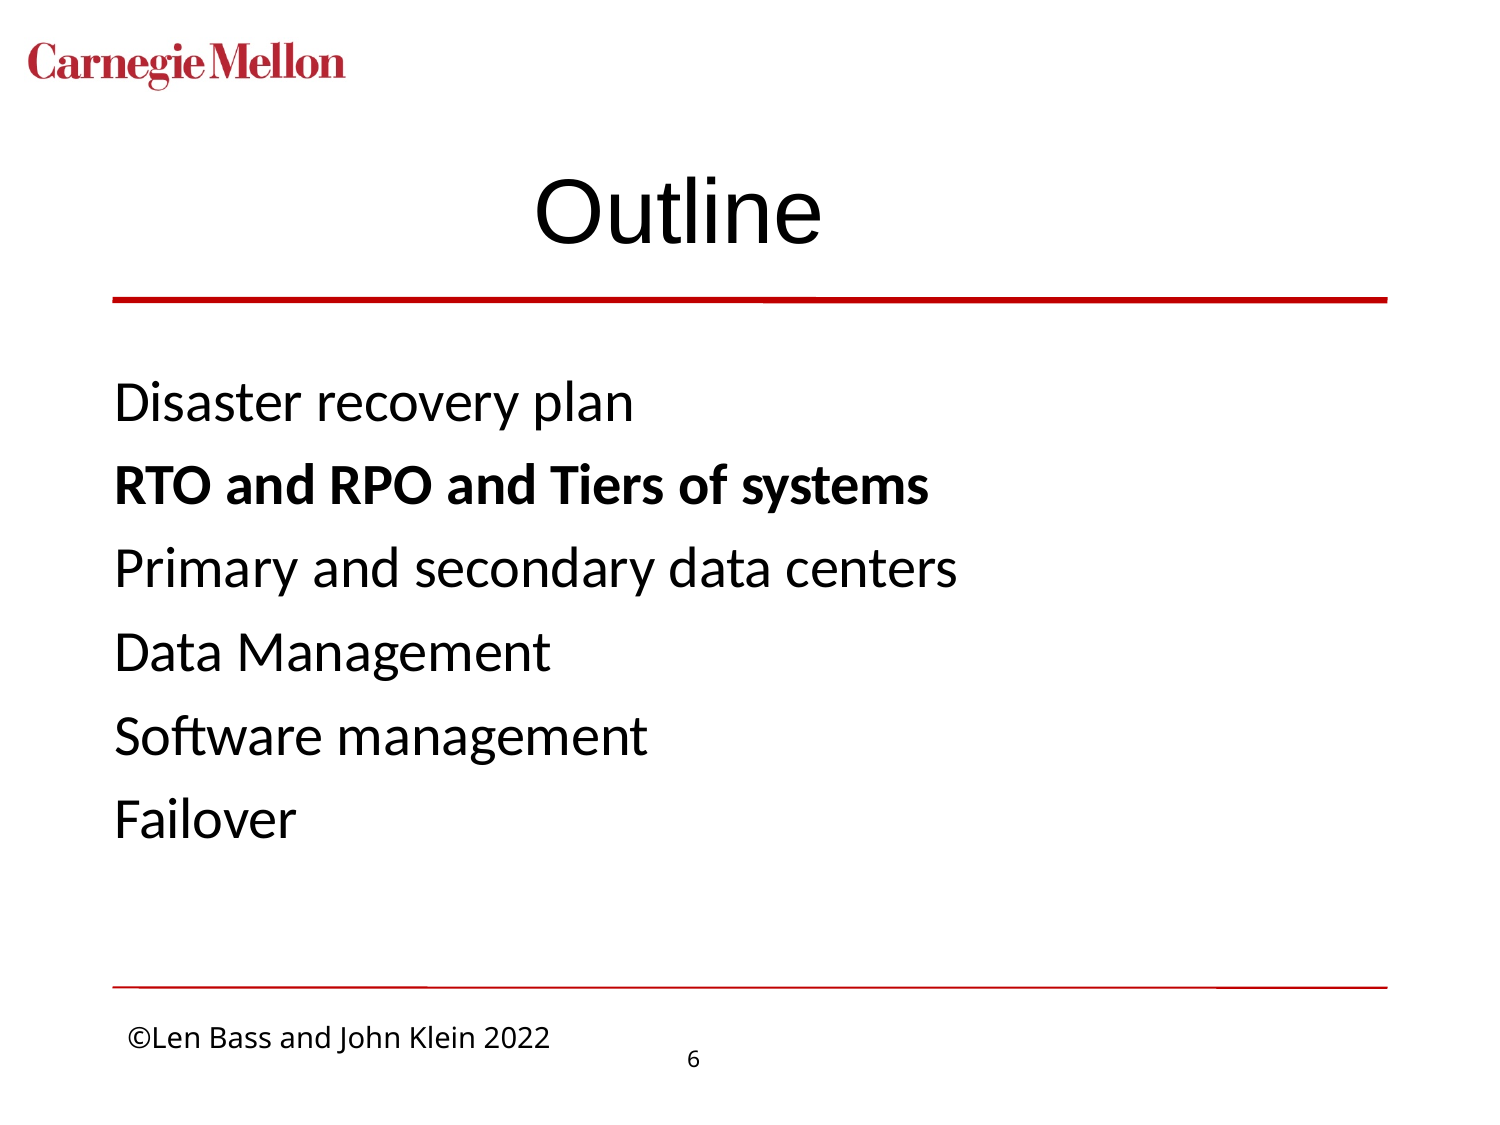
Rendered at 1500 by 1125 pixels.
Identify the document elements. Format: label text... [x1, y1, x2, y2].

title Outline [200, 111, 1157, 302]
text_box Disaster recovery plan RTO and RPO and Tiers of systems Primary and secondary data centers Data Management Software management Failover [112, 350, 1070, 850]
picture [24, 37, 349, 92]
